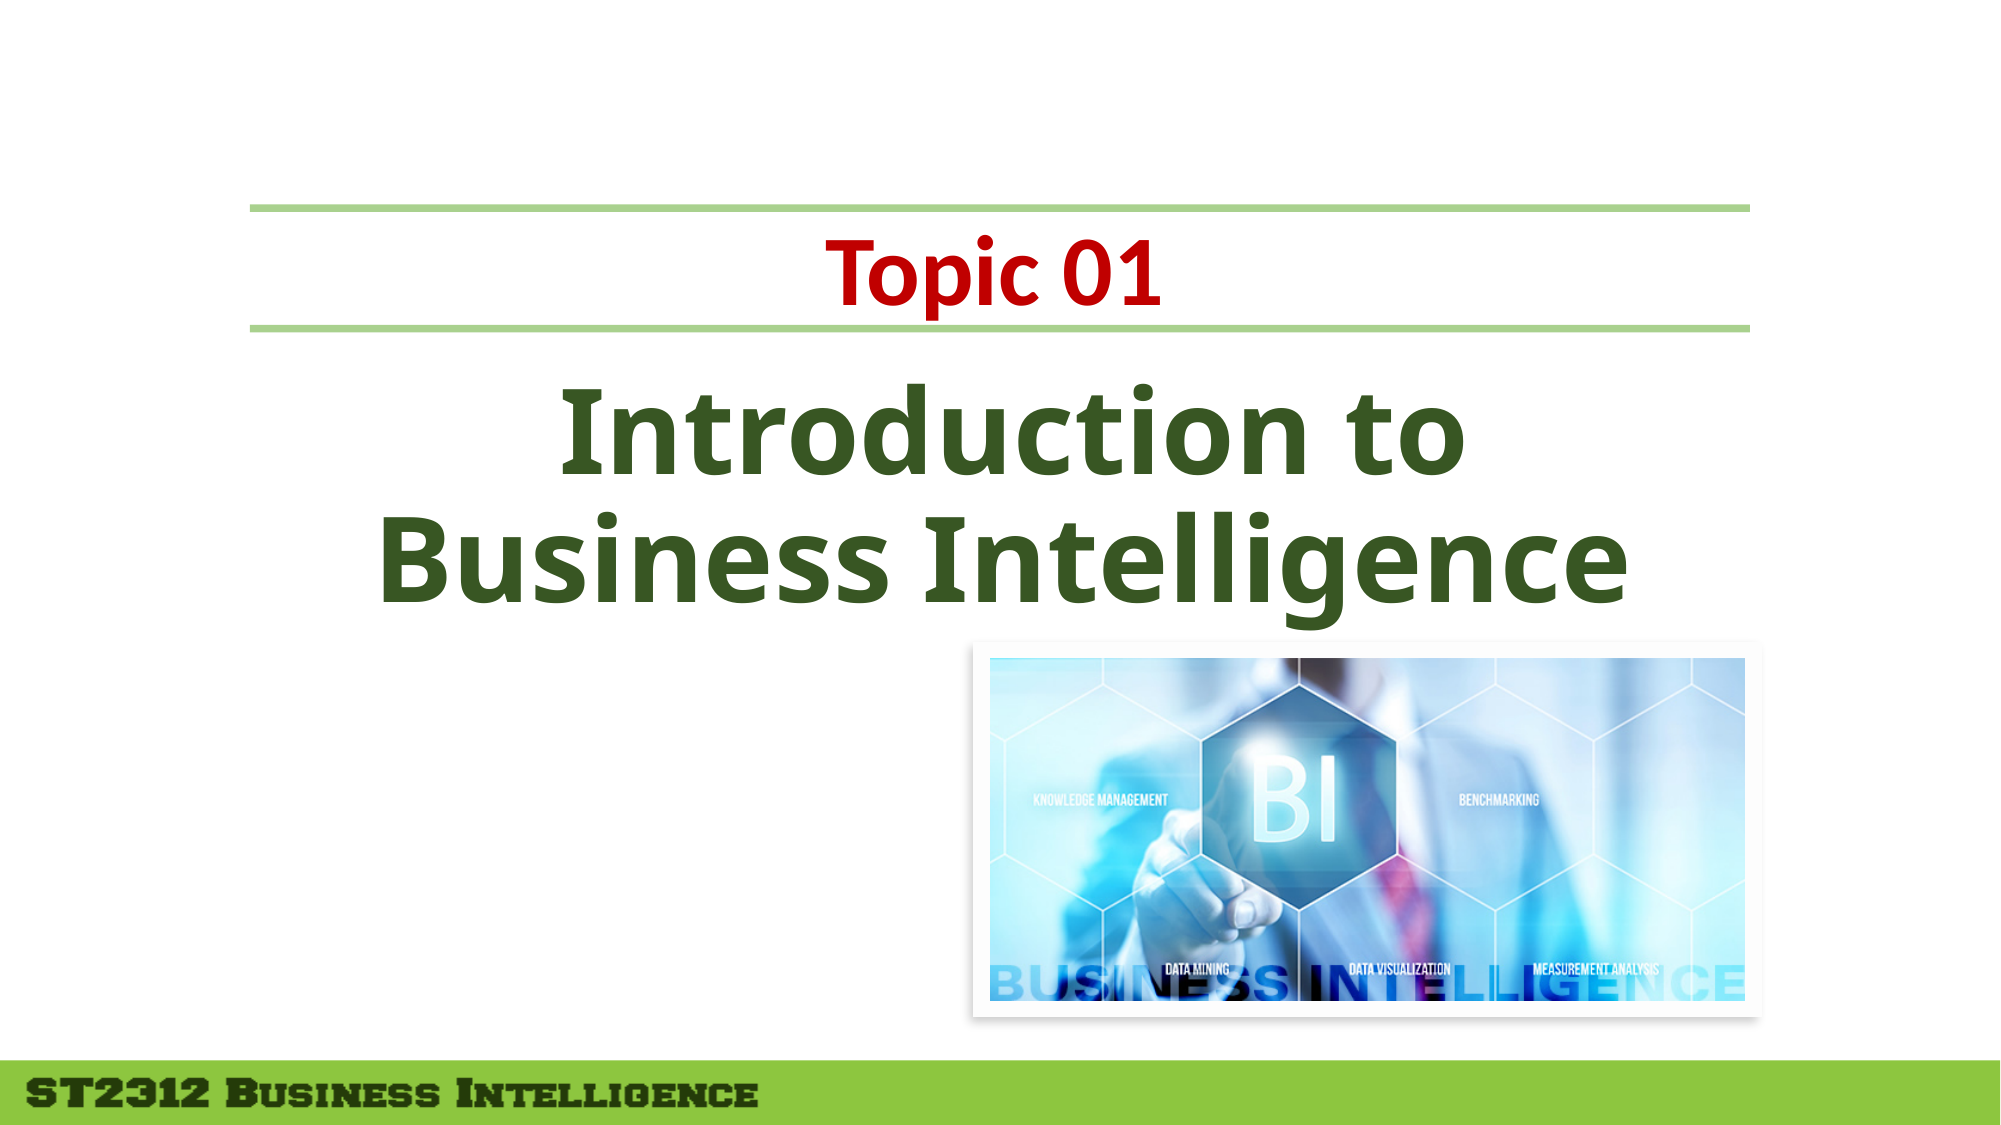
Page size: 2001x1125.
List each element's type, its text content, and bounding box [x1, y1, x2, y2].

subtitle Topic 01 [245, 211, 1745, 300]
title Introduction to Business Intelligence [299, 361, 1730, 636]
picture [0, 0, 2001, 1125]
